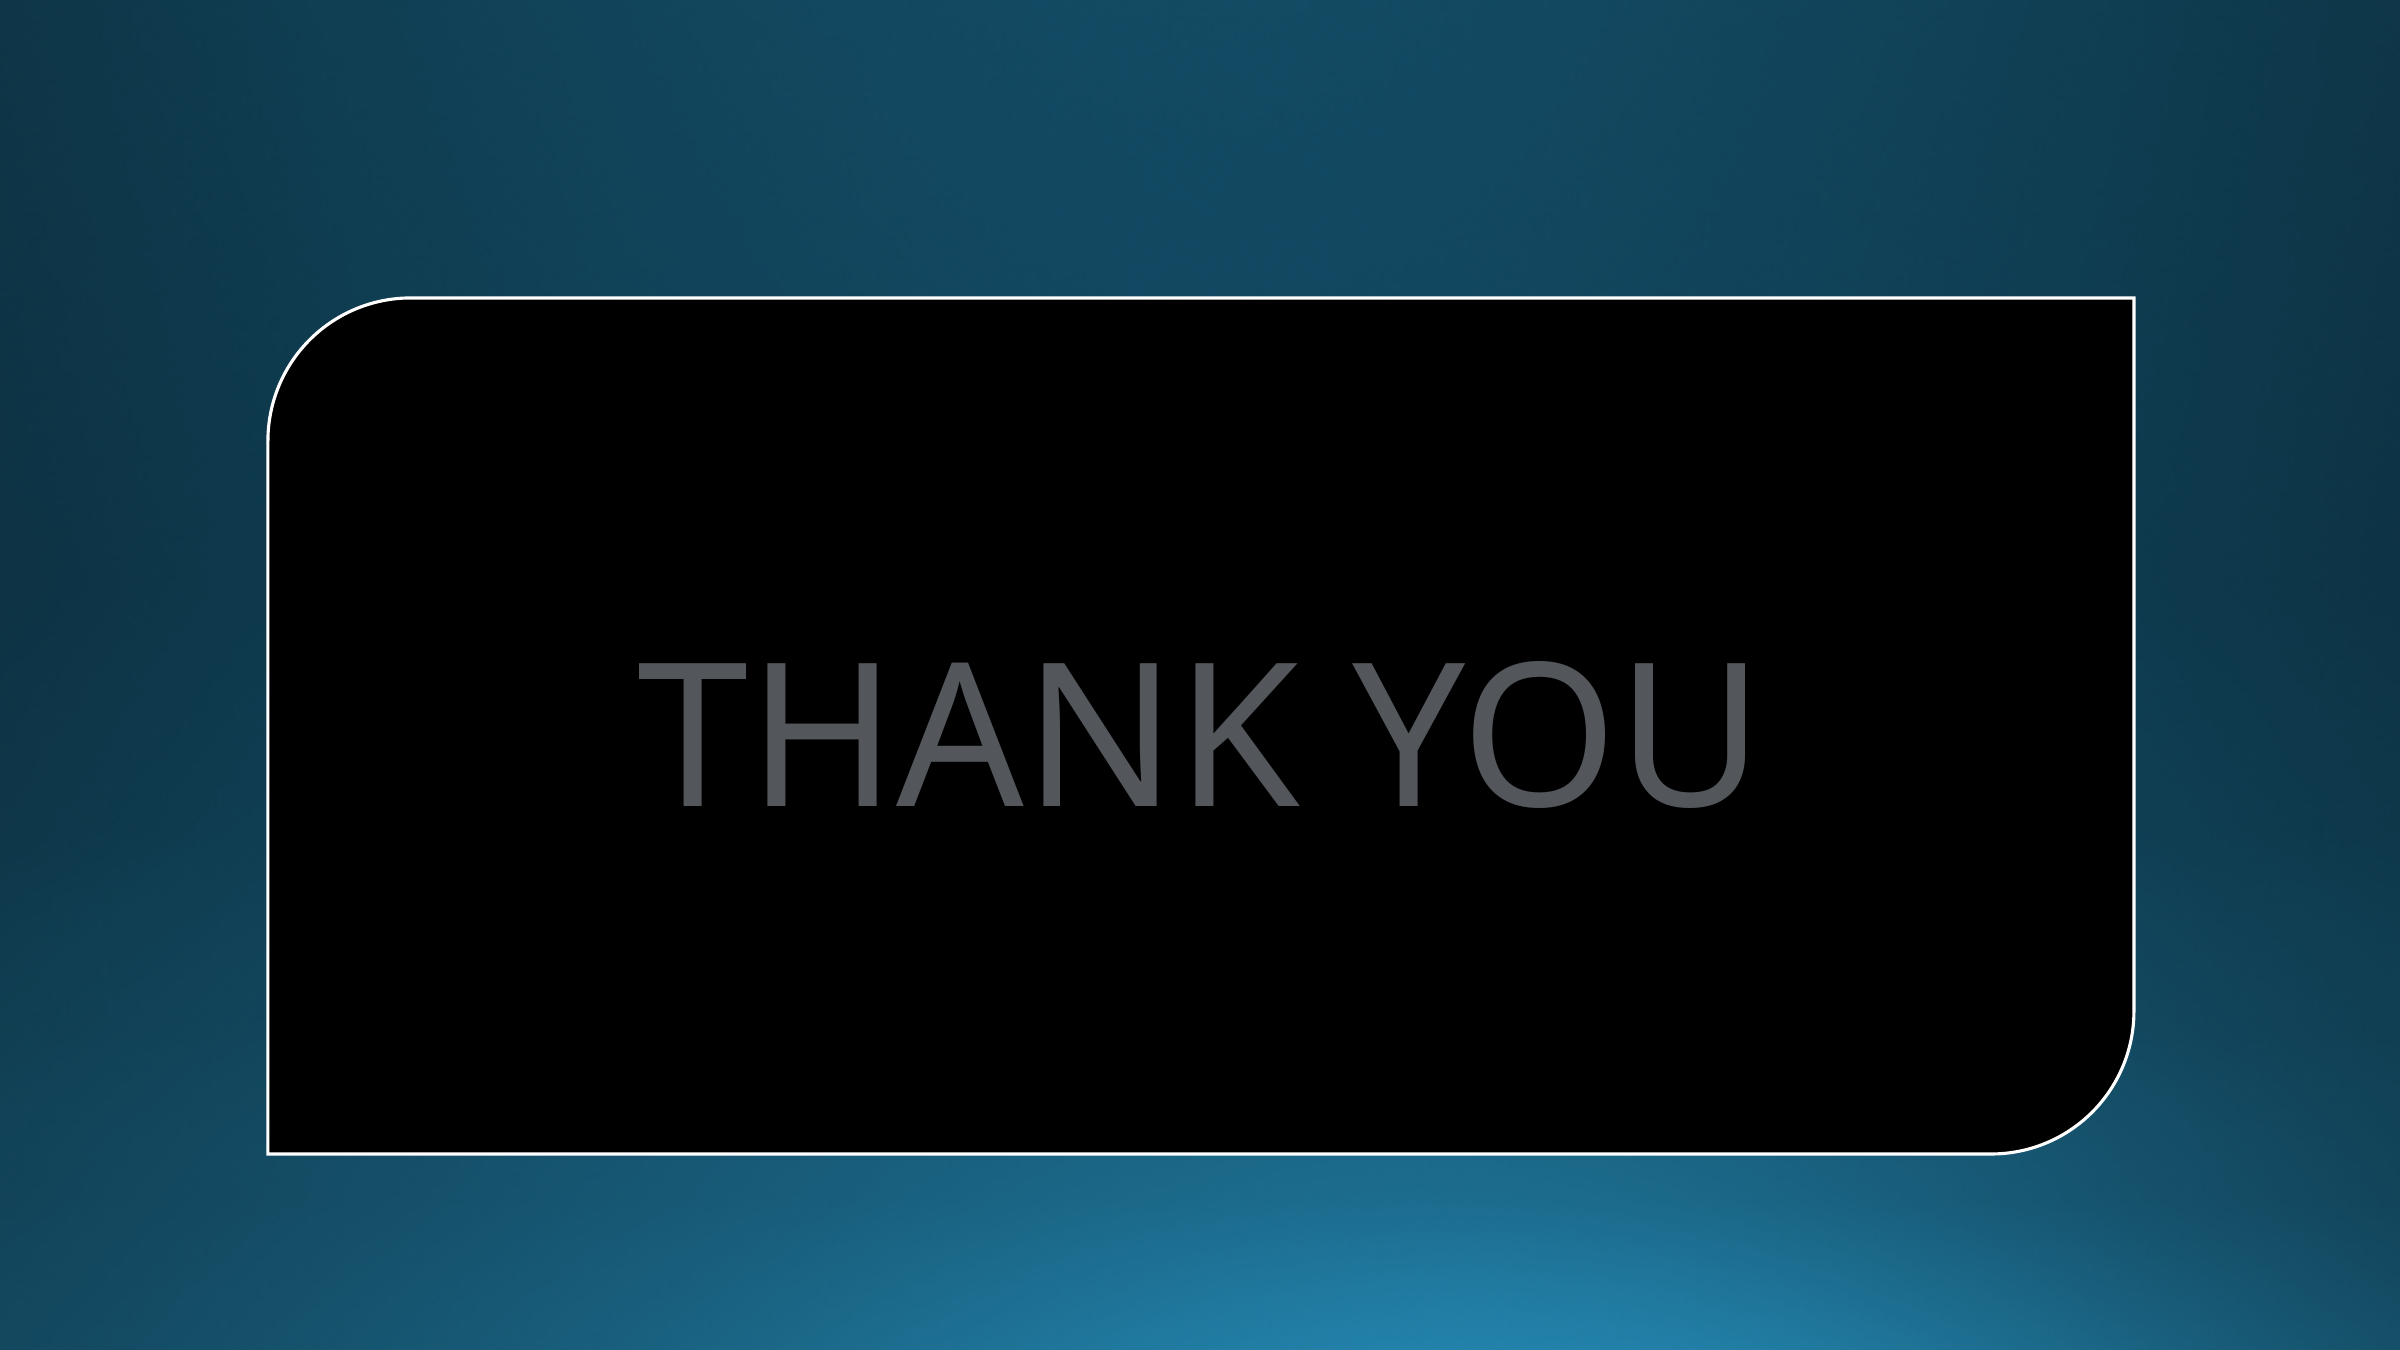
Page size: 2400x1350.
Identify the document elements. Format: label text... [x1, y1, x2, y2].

text_box THANK YOU [266, 296, 2136, 1156]
picture [0, 0, 2400, 1350]
